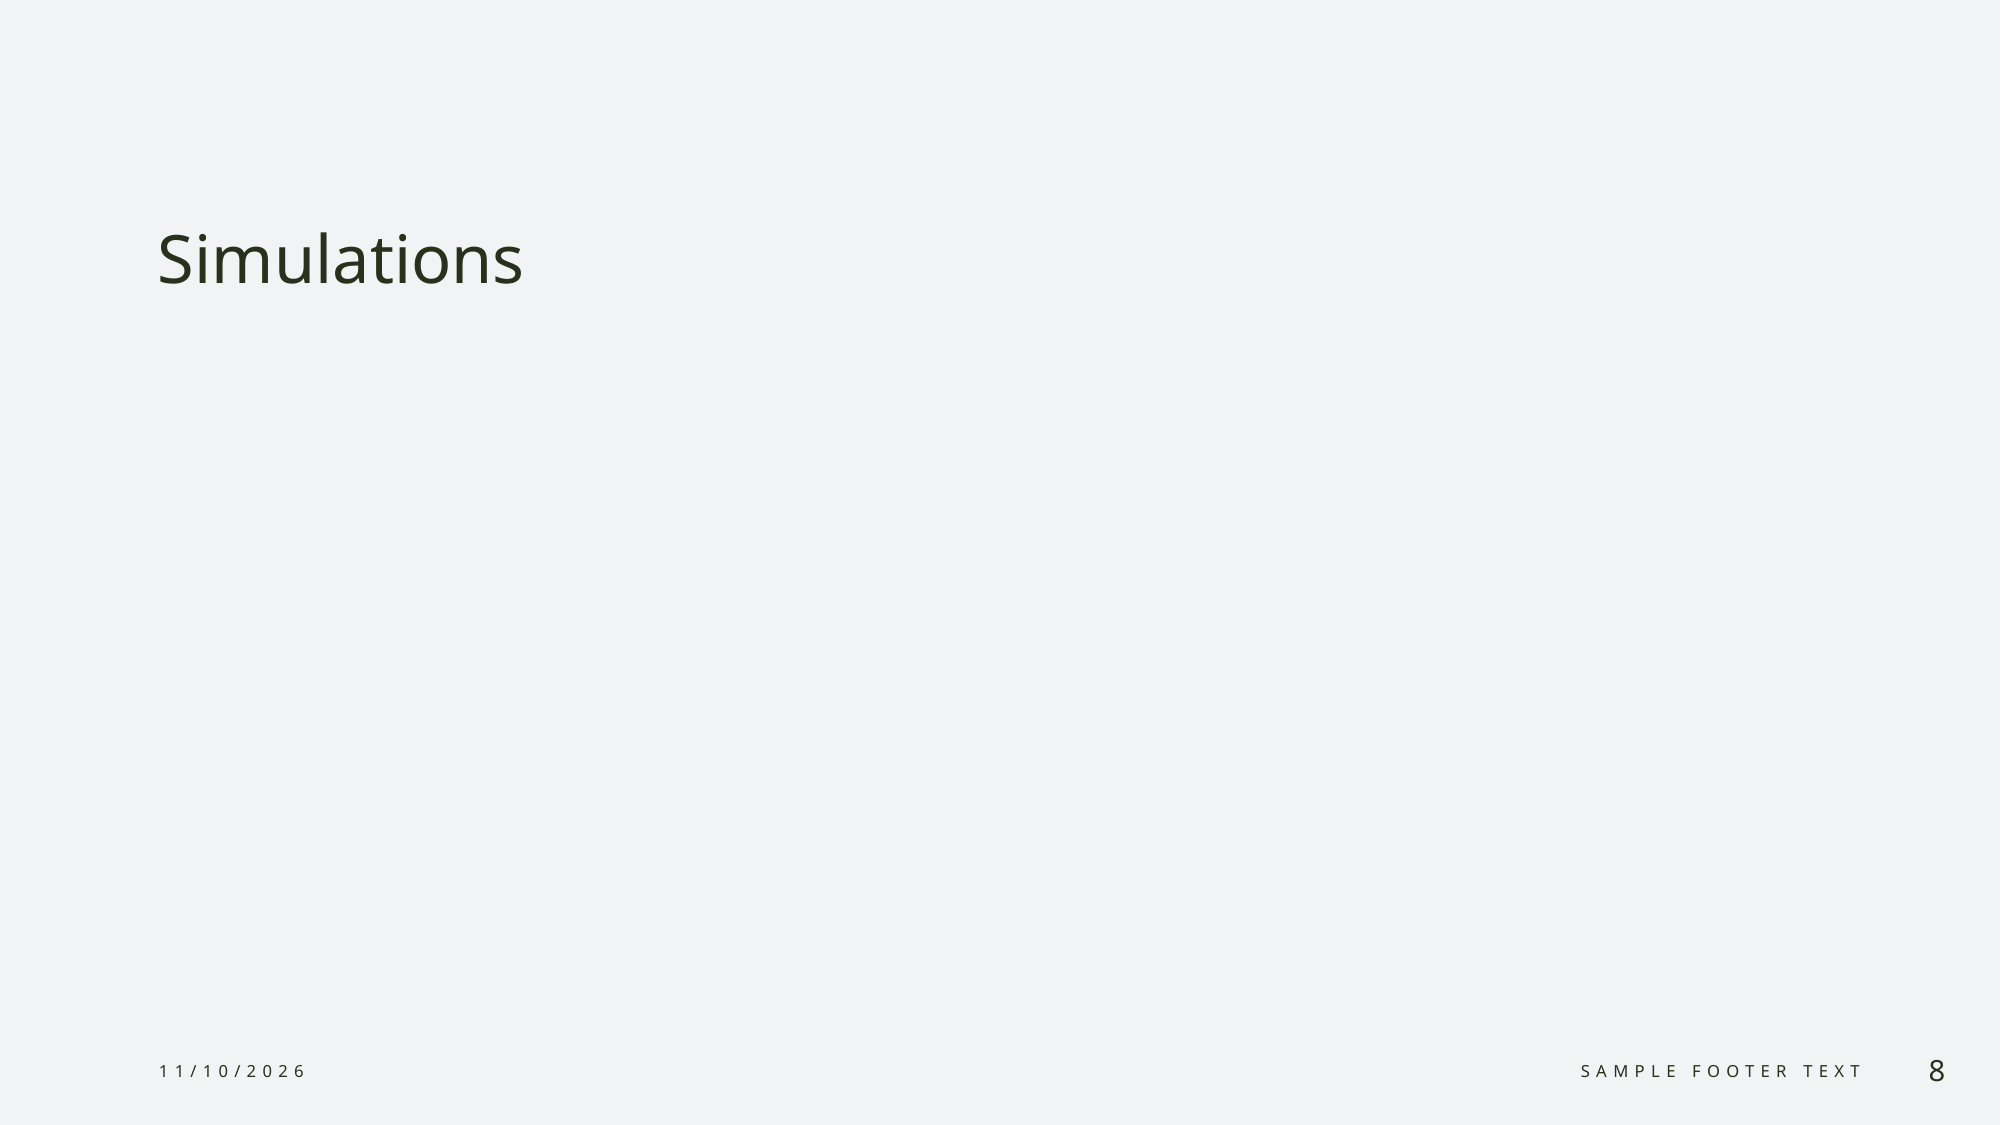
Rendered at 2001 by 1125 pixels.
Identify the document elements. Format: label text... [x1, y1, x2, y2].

footer Sample Footer Text [1170, 1042, 1875, 1103]
title Simulations [142, 96, 1858, 305]
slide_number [143, 1042, 594, 1103]
slide_number 8 [1875, 1042, 1961, 1103]
